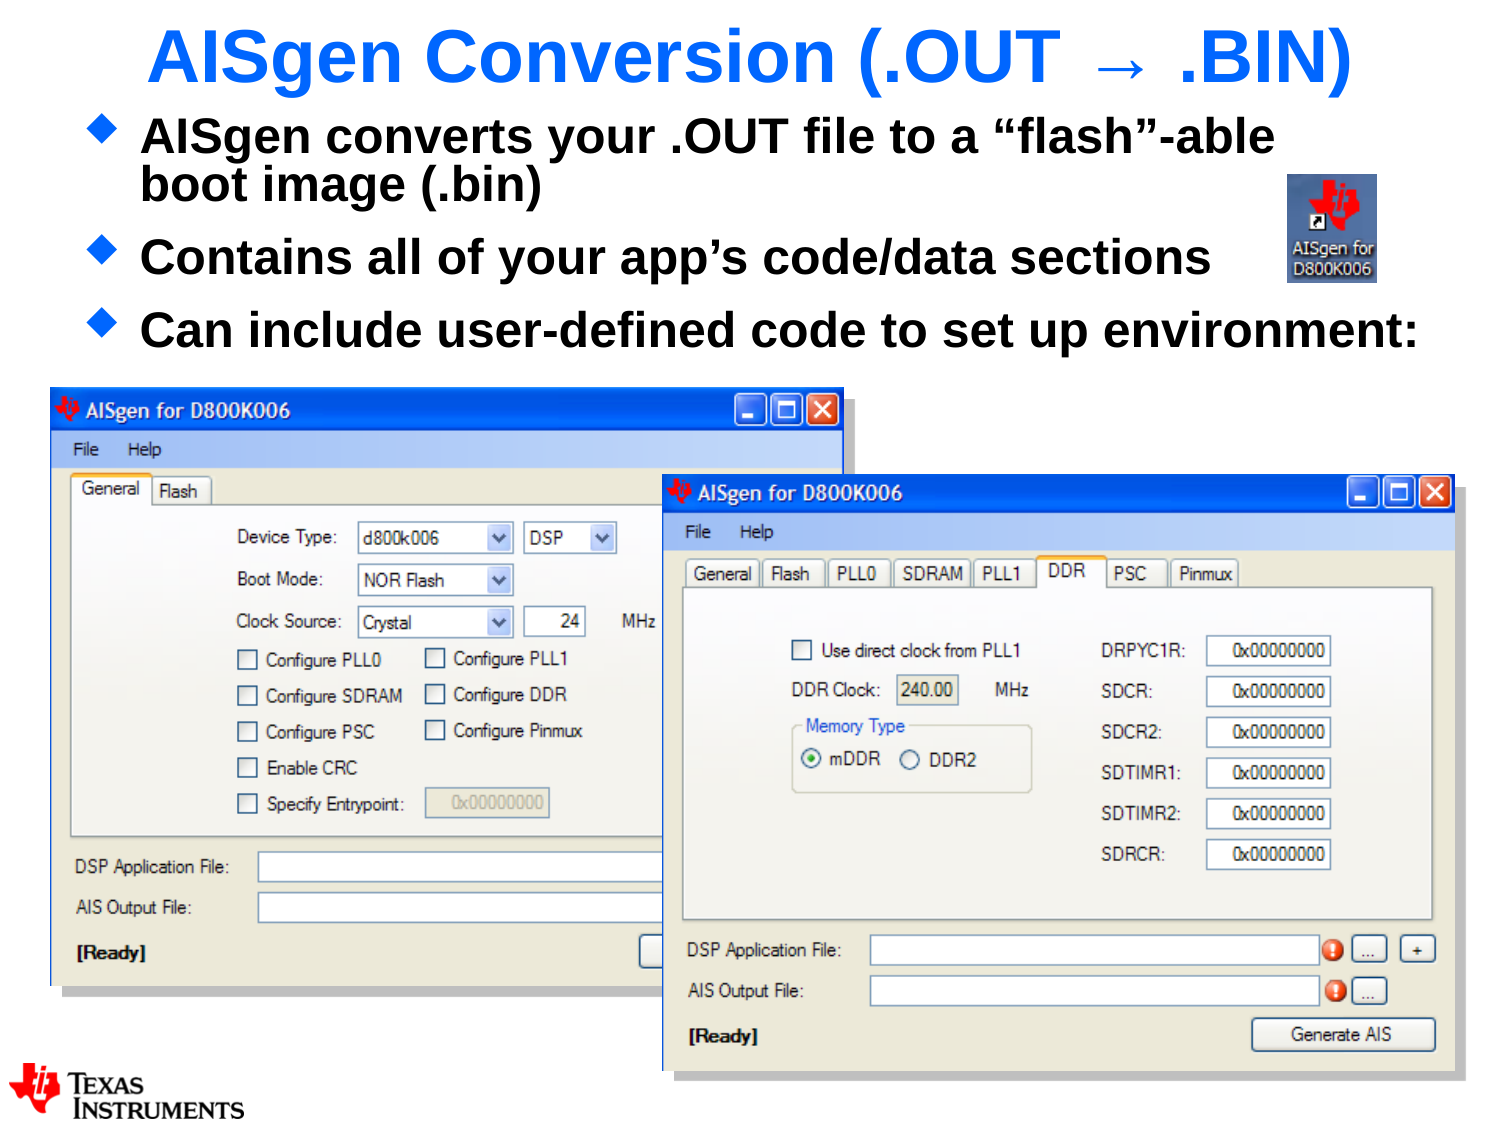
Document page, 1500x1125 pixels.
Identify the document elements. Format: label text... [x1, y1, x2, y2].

title AISgen Conversion (.OUT → .BIN) [0, 0, 1500, 122]
picture [8, 1062, 245, 1120]
picture [1287, 174, 1377, 283]
picture [49, 387, 1455, 1071]
text_box AISgen converts your .OUT file to a “flash”-able boot image (.bin) Contains all of your app’s code/data sections Can include user-defined code to set up environment: [68, 108, 1436, 365]
